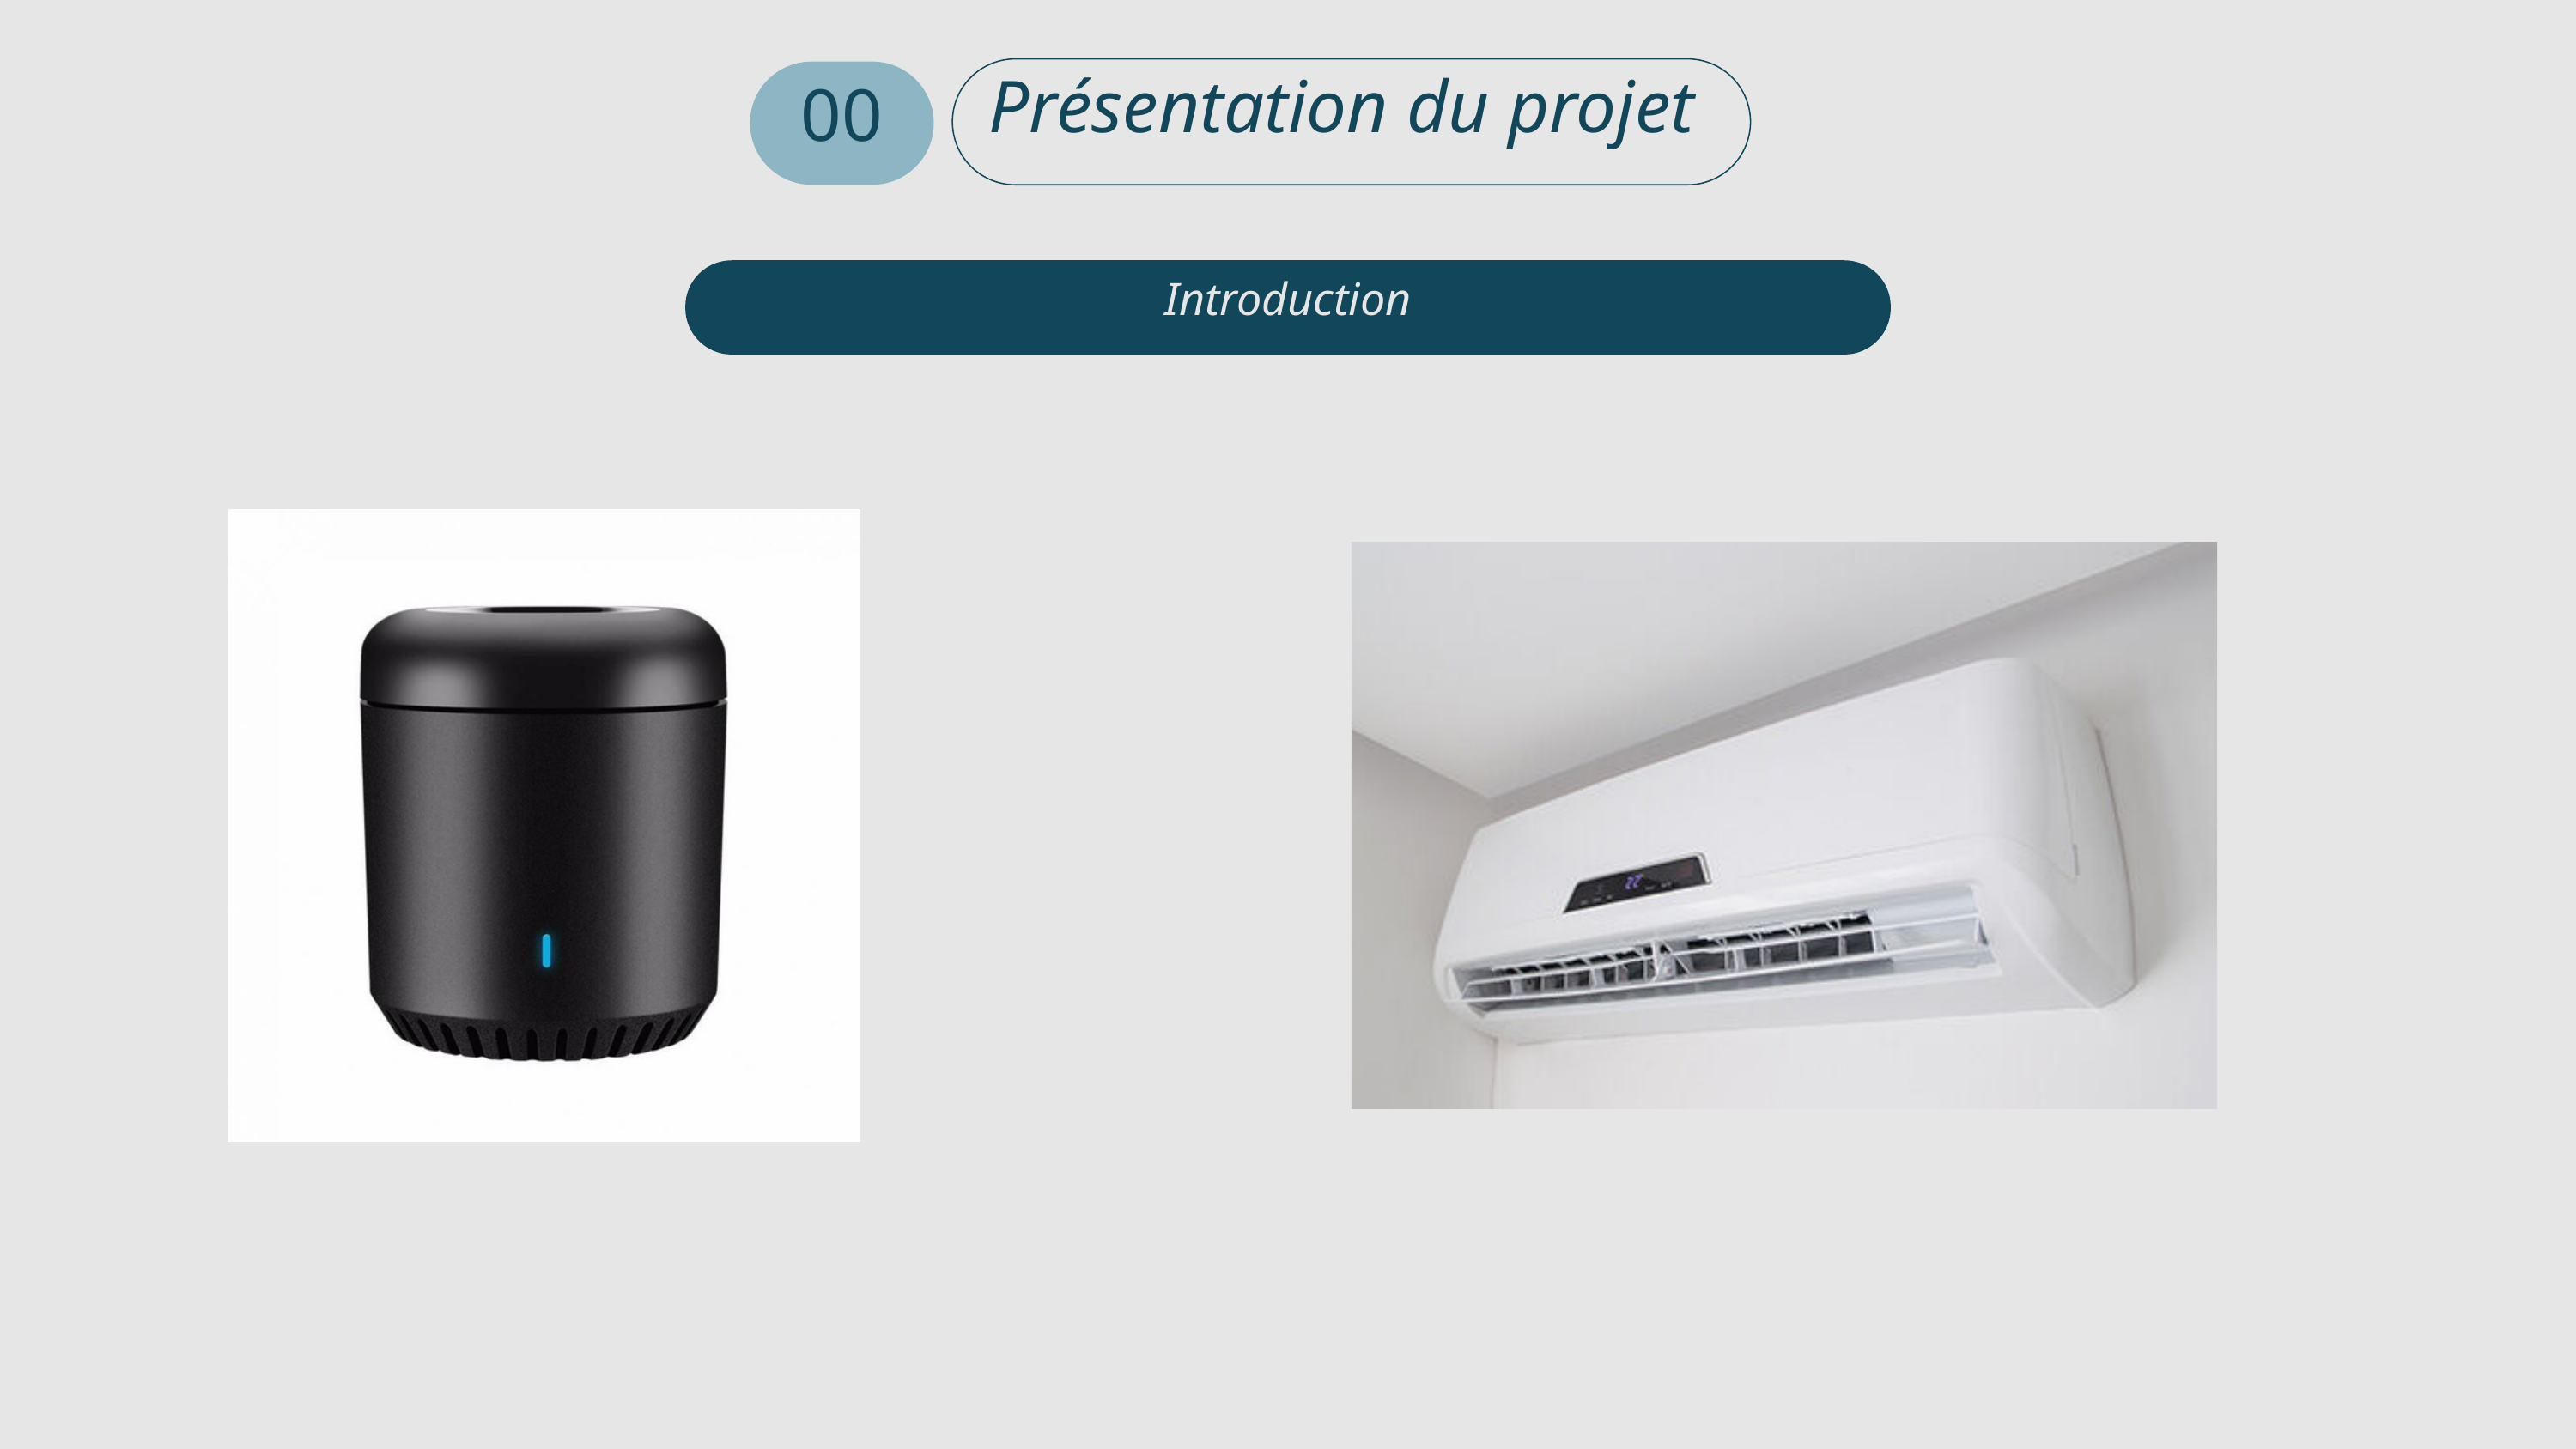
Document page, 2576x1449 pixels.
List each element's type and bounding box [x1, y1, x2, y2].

text_box [228, 509, 861, 1143]
text_box [1351, 542, 2218, 1109]
text_box [951, 58, 1751, 185]
text_box [685, 260, 1891, 355]
text_box [750, 61, 934, 185]
